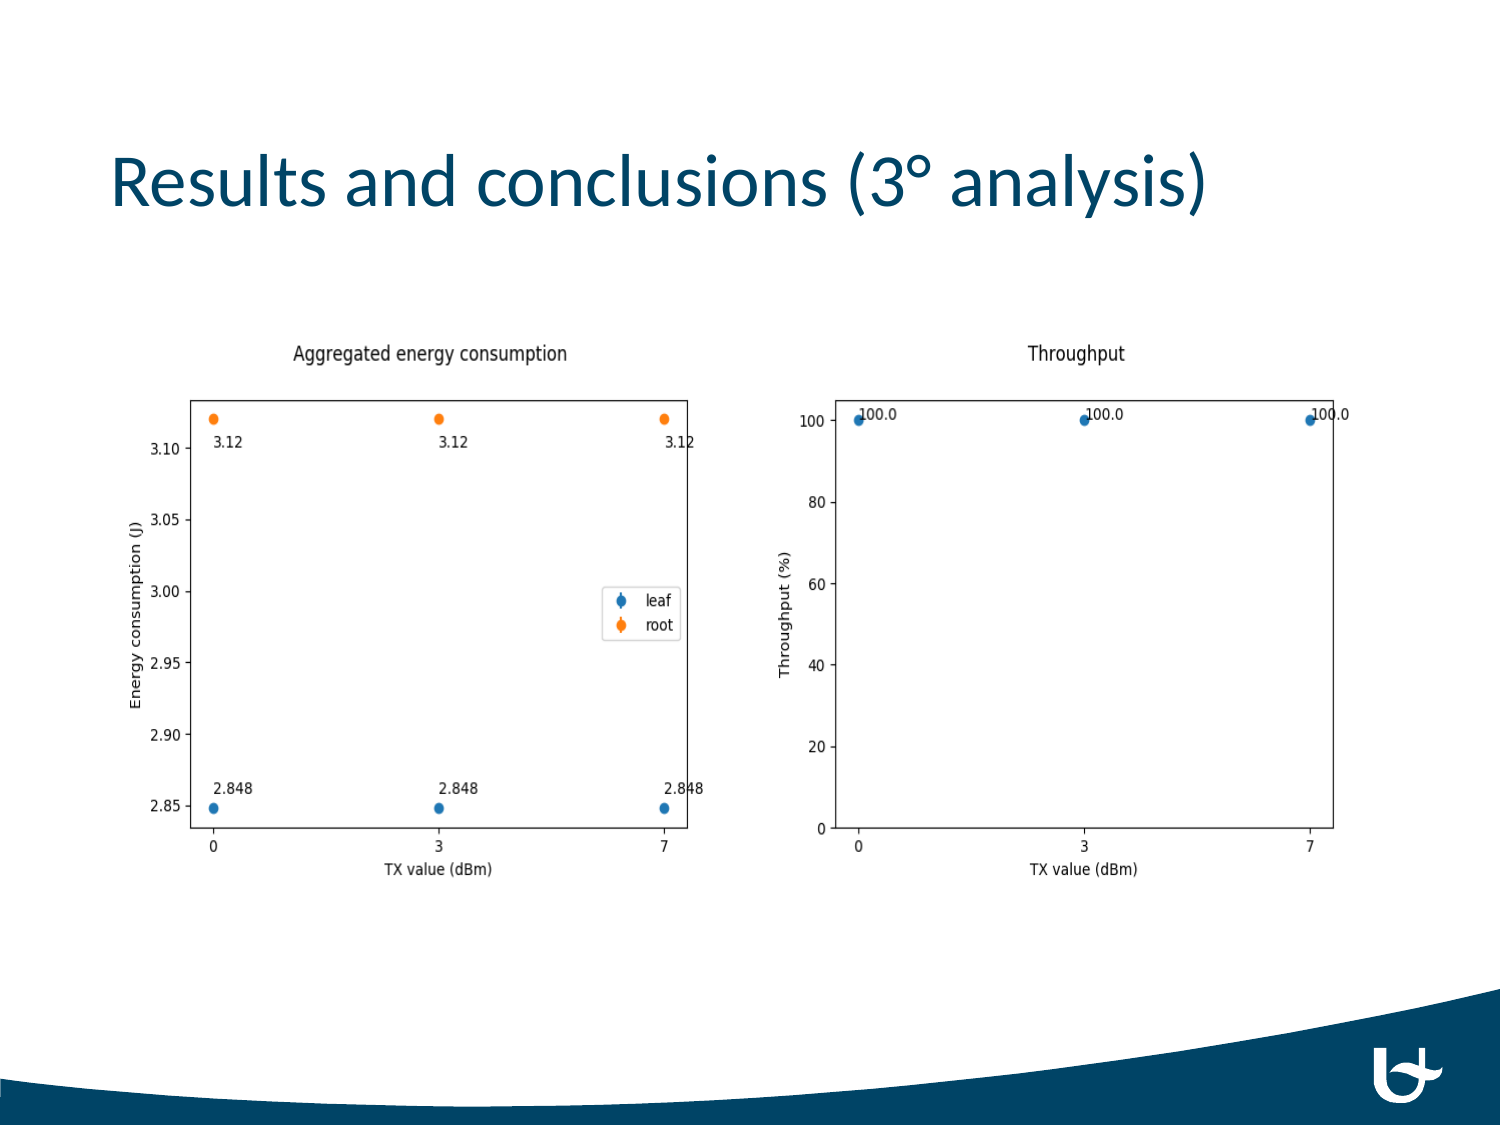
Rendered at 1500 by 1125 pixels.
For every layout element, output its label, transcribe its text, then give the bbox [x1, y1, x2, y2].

picture [109, 333, 751, 888]
picture [755, 333, 1396, 888]
text_box Results and conclusions (3° analysis) [110, 70, 1401, 283]
